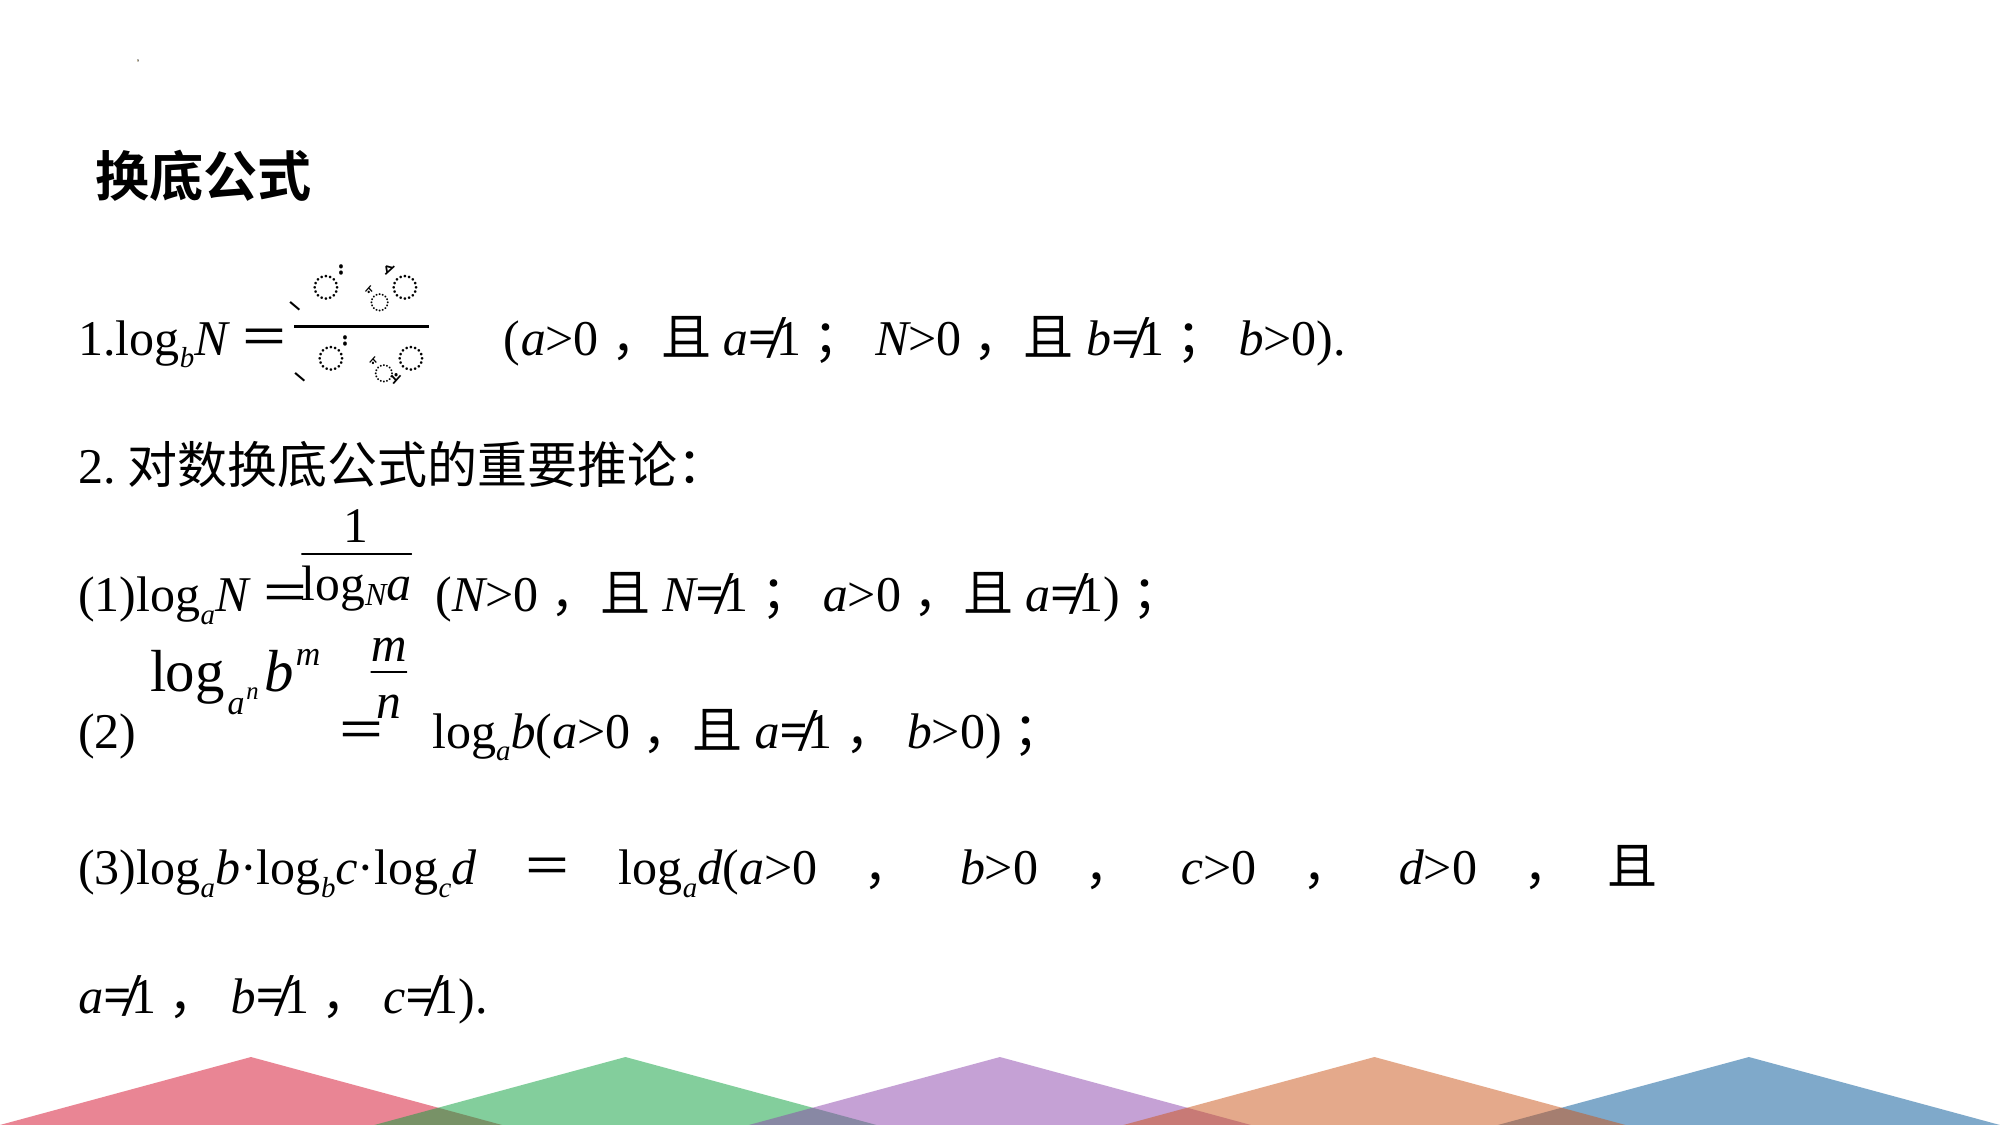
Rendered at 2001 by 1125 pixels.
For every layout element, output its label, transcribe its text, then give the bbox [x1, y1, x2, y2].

text_box [1123, 1057, 1626, 1125]
text_box [0, 1057, 437, 1125]
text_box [58, 226, 1690, 853]
text_box [1563, 1057, 2000, 1125]
text_box [748, 1057, 1186, 1125]
text_box [374, 1057, 811, 1125]
text_box 换底公式 [74, 99, 1944, 218]
